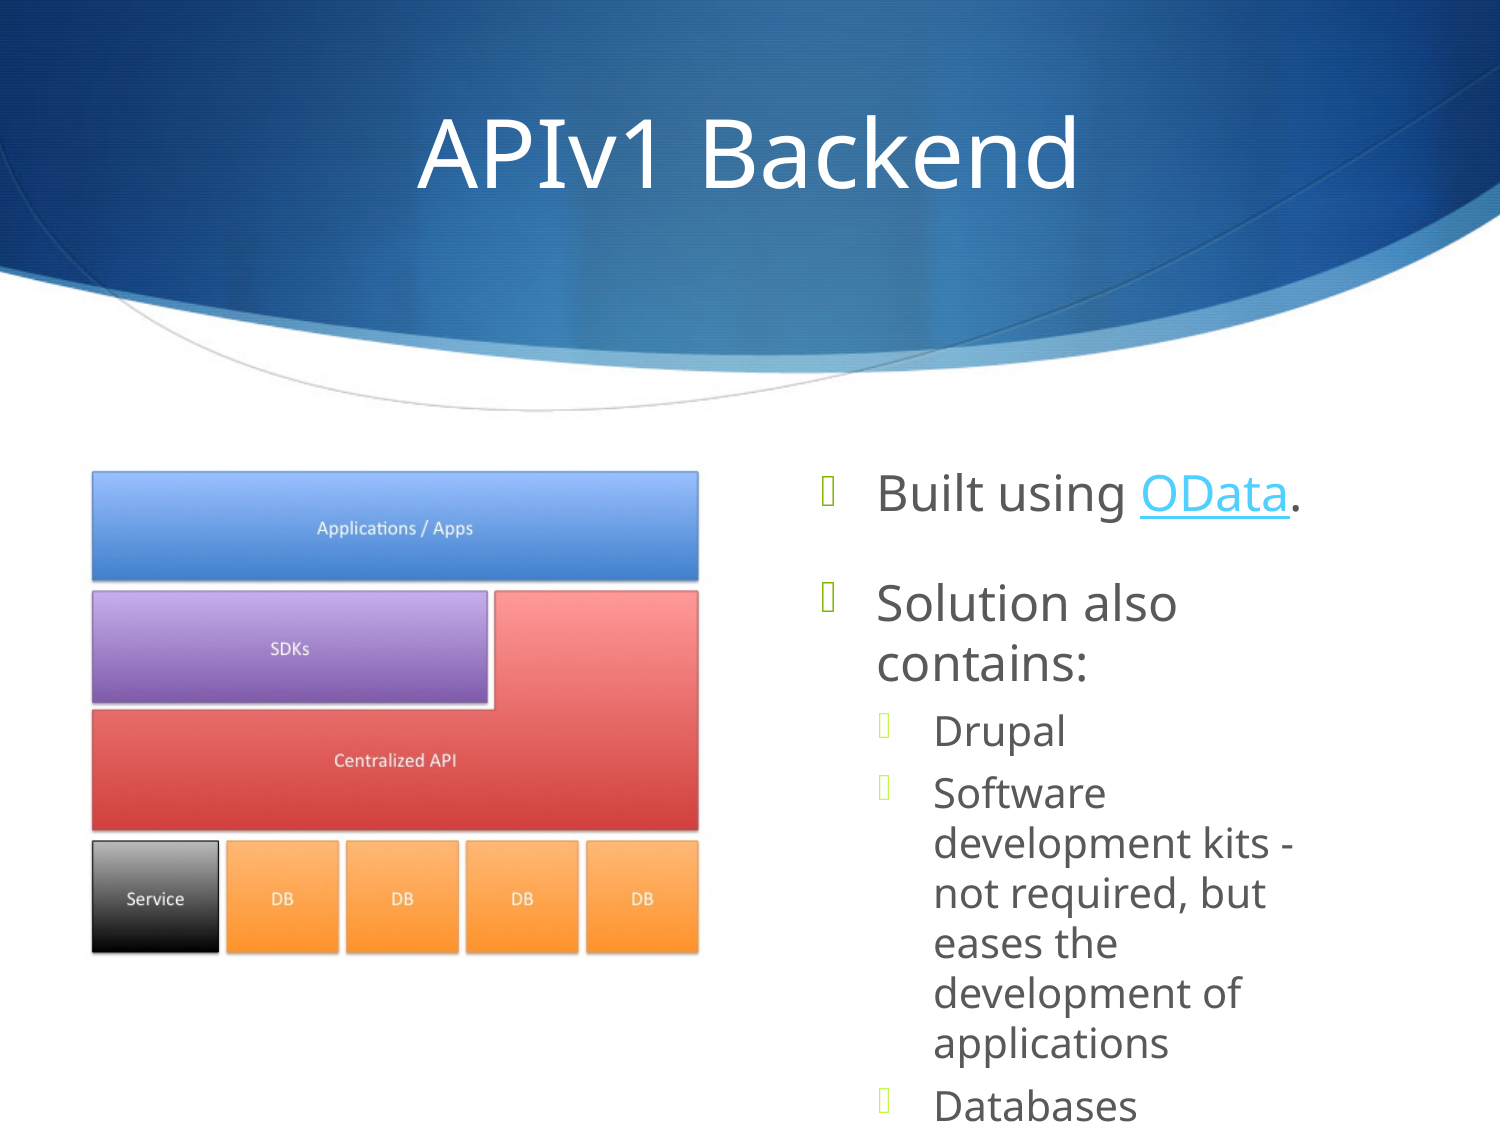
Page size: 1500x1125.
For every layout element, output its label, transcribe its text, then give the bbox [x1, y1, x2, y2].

picture [0, 0, 1500, 1125]
title APIv1 Backend [75, 56, 1425, 245]
list Built using OData. Solution also contains: Drupal Software development kits - not required, but eases the development of applications Databases [805, 454, 1379, 991]
